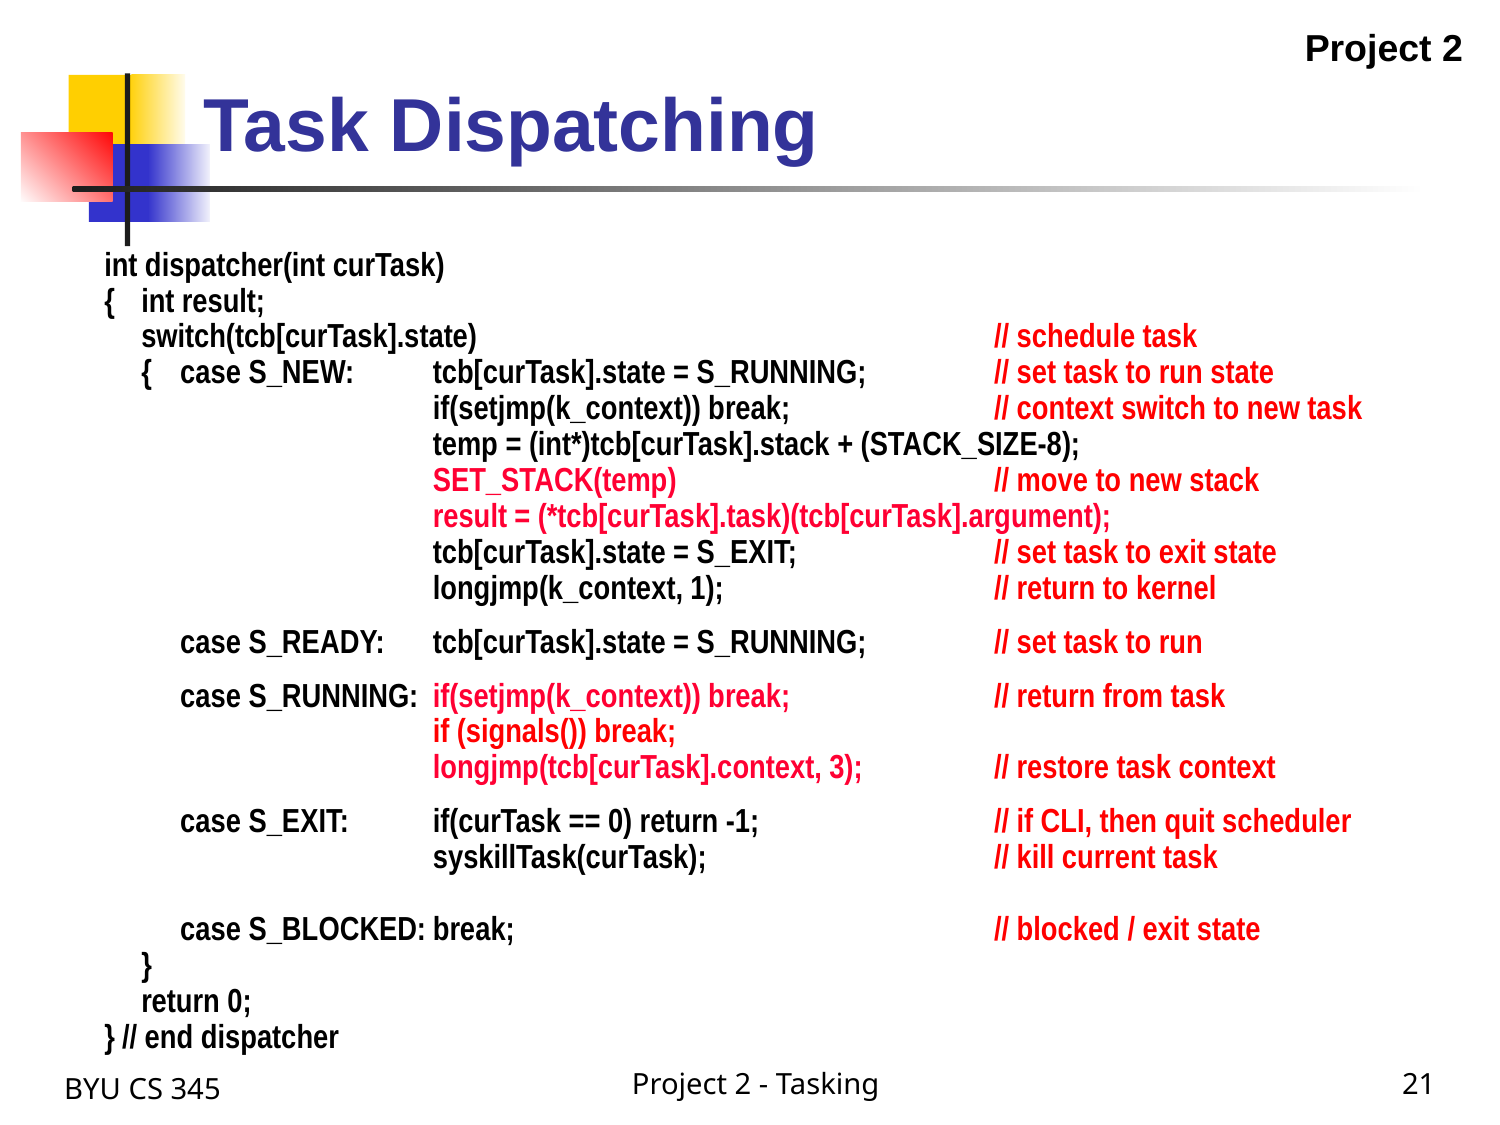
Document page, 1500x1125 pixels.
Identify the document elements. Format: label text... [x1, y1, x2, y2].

text_box int dispatcher(int curTask) { int result; switch(tcb[curTask].state) // schedule task { case S_NEW: tcb[curTask].state = S_RUNNING; // set task to run state if(setjmp(k_context)) break; // context switch to new task temp = (int*)tcb[curTask].stack + (STACK_SIZE-8); SET_STACK(temp) // move to new stack result = (*tcb[curTask].task)(tcb[curTask].argument); tcb[curTask].state = S_EXIT; // set task to exit state longjmp(k_context, 1); // return to kernel case S_READY: tcb[curTask].state = S_RUNNING; // set task to run case S_RUNNING: if(setjmp(k_context)) break; // return from task if (signals()) break; longjmp(tcb[curTask].context, 3); // restore task context case S_EXIT: if(curTask == 0) return -1; // if CLI, then quit scheduler syskillTask(curTask); // kill current task case S_BLOCKED: break; // blocked / exit state } return 0; } // end dispatcher [89, 240, 1459, 1063]
slide_number BYU CS 345 [49, 1037, 352, 1113]
slide_number 21 [1137, 1063, 1451, 1113]
footer Project 2 - Tasking [352, 1063, 1137, 1113]
text_box Project 2 [896, 16, 1478, 77]
title Task Dispatching [188, 31, 1468, 174]
